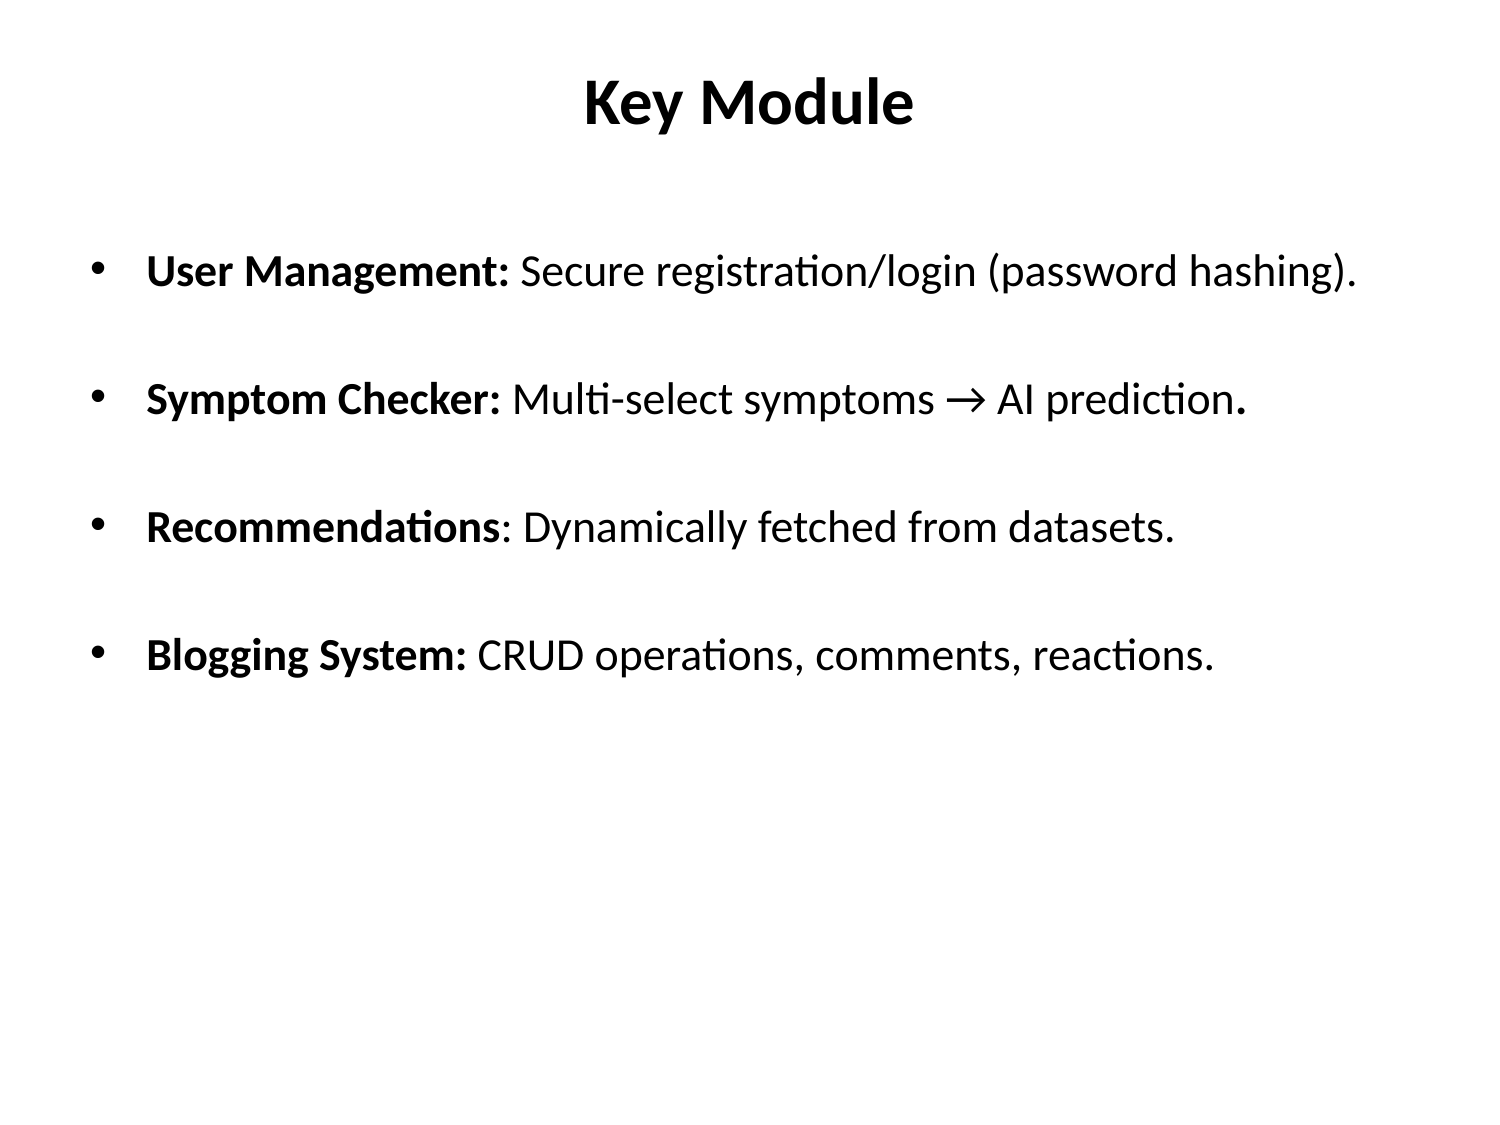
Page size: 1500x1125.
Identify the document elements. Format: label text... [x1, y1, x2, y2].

list Key Module User Management: Secure registration/login (password hashing). Symptom Checker: Multi-select symptoms → AI prediction. Recommendations: Dynamically fetched from datasets. Blogging System: CRUD operations, comments, reactions. [75, 50, 1425, 1005]
